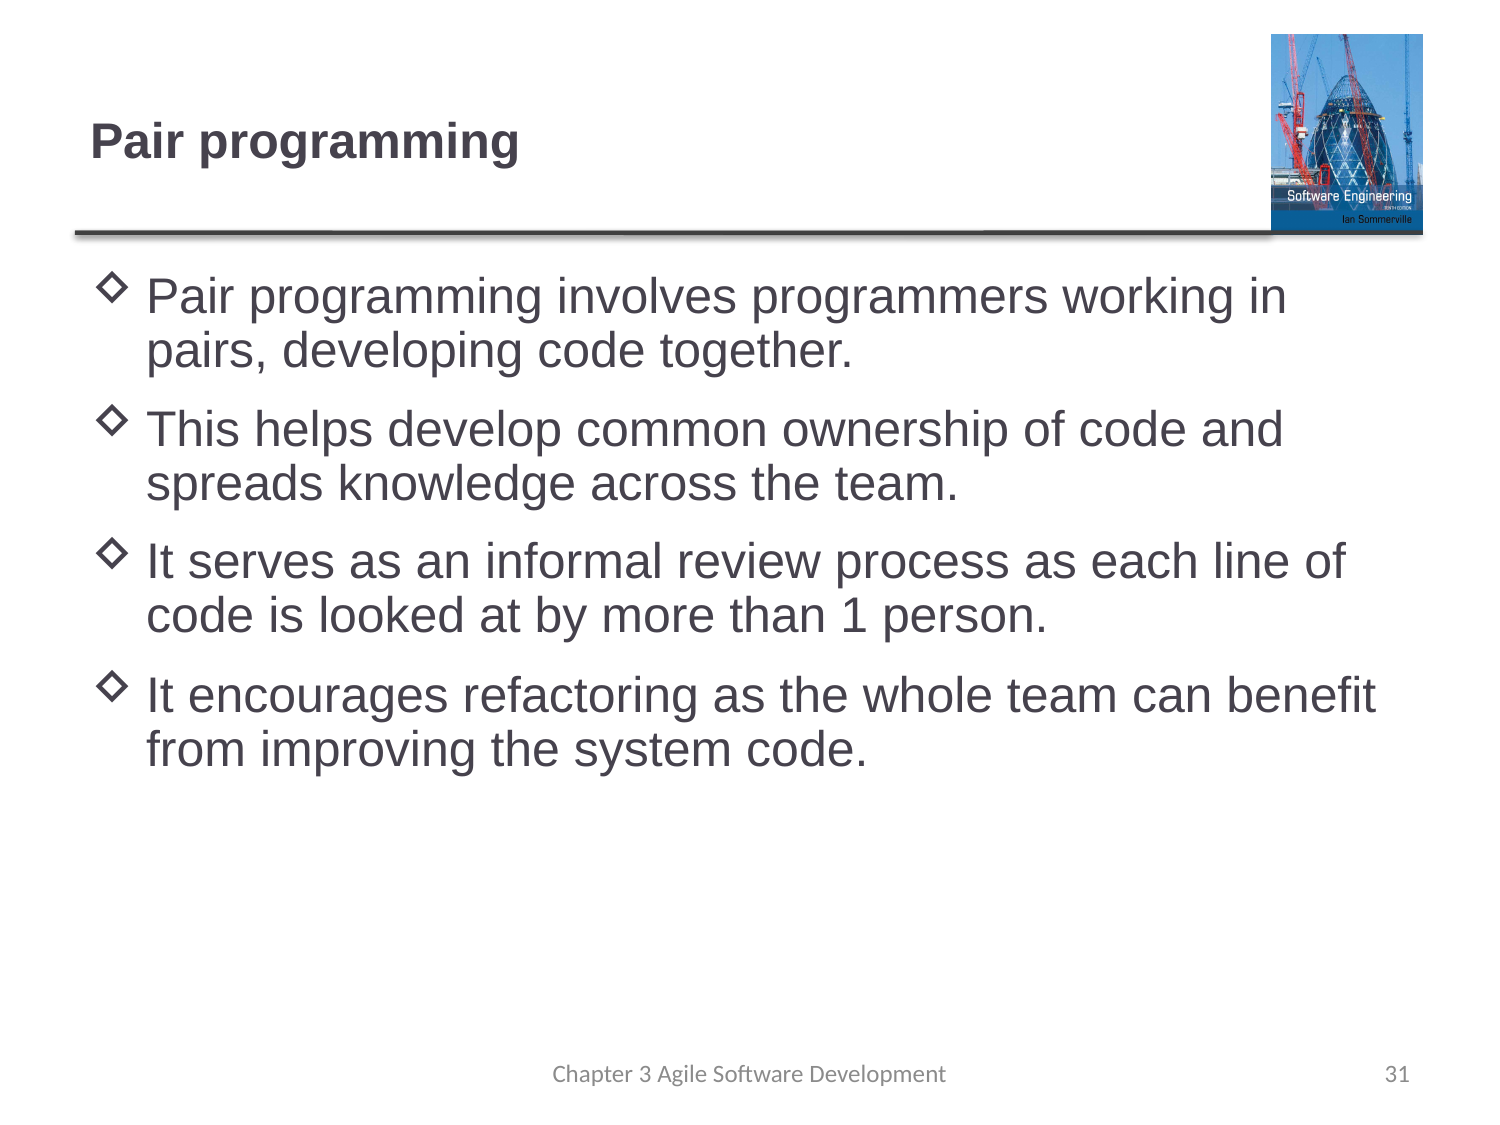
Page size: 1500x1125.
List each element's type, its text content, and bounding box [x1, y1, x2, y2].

slide_number 31 [1074, 1042, 1425, 1103]
list Pair programming involves programmers working in pairs, developing code together. This helps develop common ownership of code and spreads knowledge across the team. It serves as an informal review process as each line of code is looked at by more than 1 person. It encourages refactoring as the whole team can benefit from improving the system code. [75, 262, 1425, 1005]
footer Chapter 3 Agile Software Development [512, 1042, 988, 1103]
title Pair programming [74, 44, 1272, 233]
picture [1271, 34, 1423, 230]
